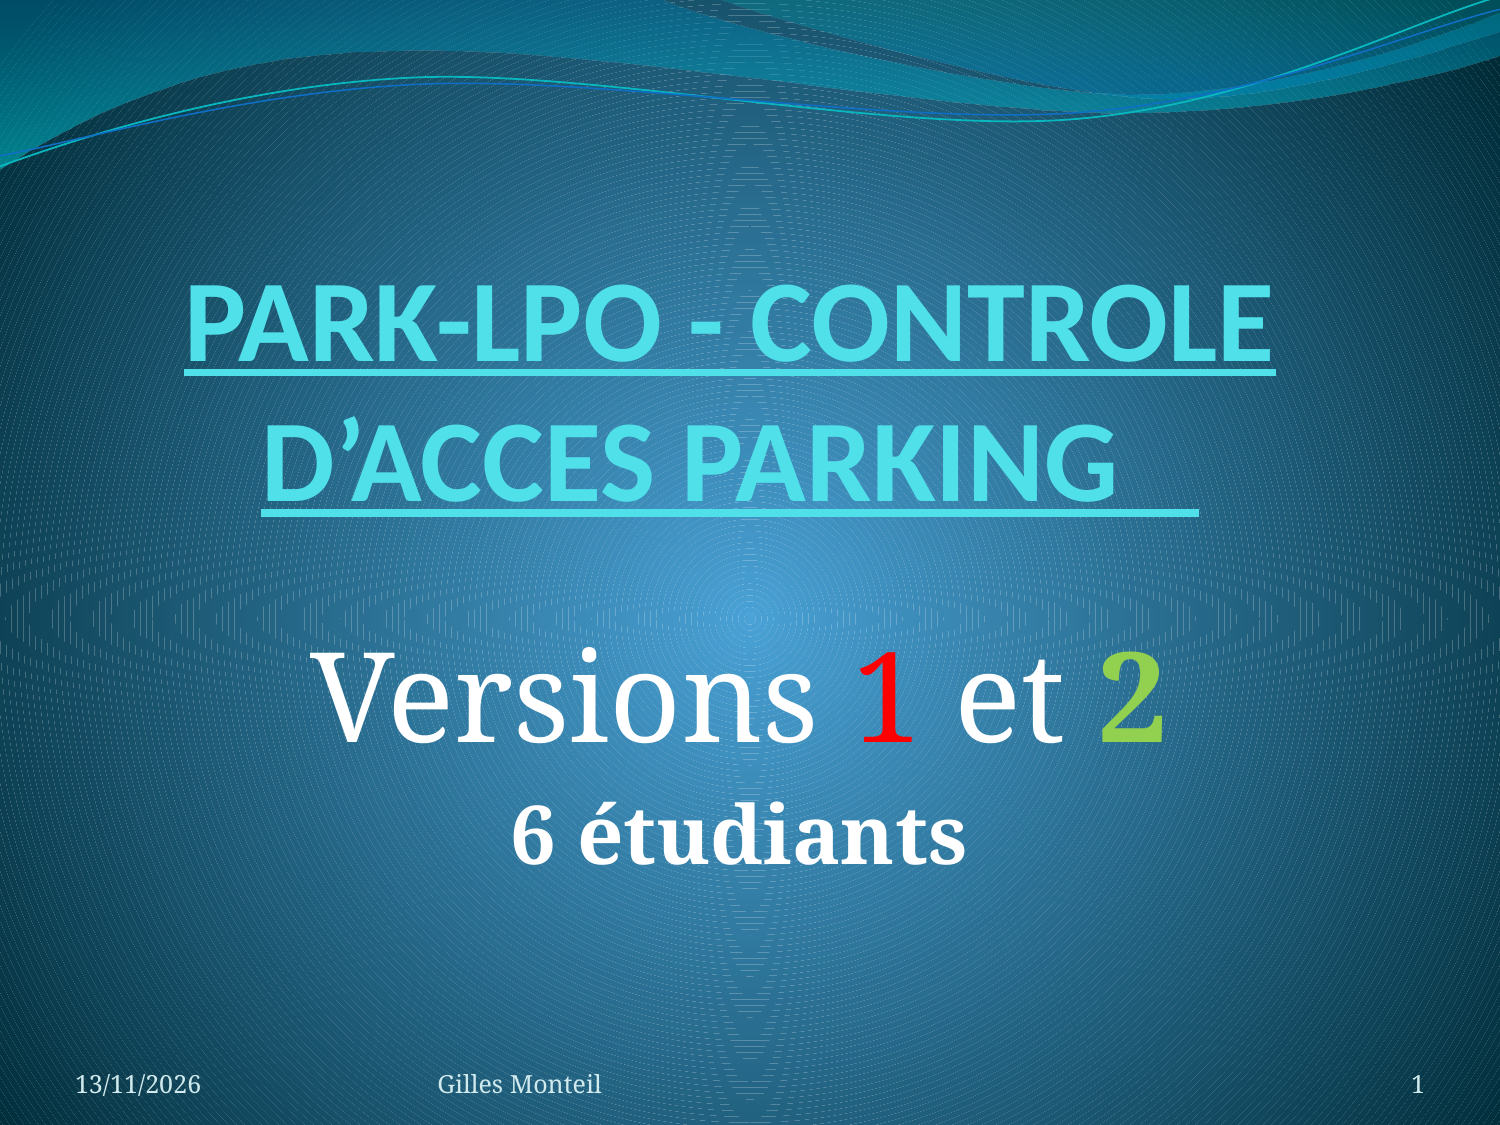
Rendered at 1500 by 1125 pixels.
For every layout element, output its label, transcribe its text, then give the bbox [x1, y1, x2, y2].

slide_number 1 [1299, 1042, 1425, 1103]
title PARK-LPO - CONTROLE D’ACCES PARKING [87, 224, 1376, 525]
footer Gilles Monteil [437, 1042, 988, 1103]
subtitle Versions 1 et 2 6 étudiants [100, 609, 1389, 898]
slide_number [75, 1042, 425, 1103]
